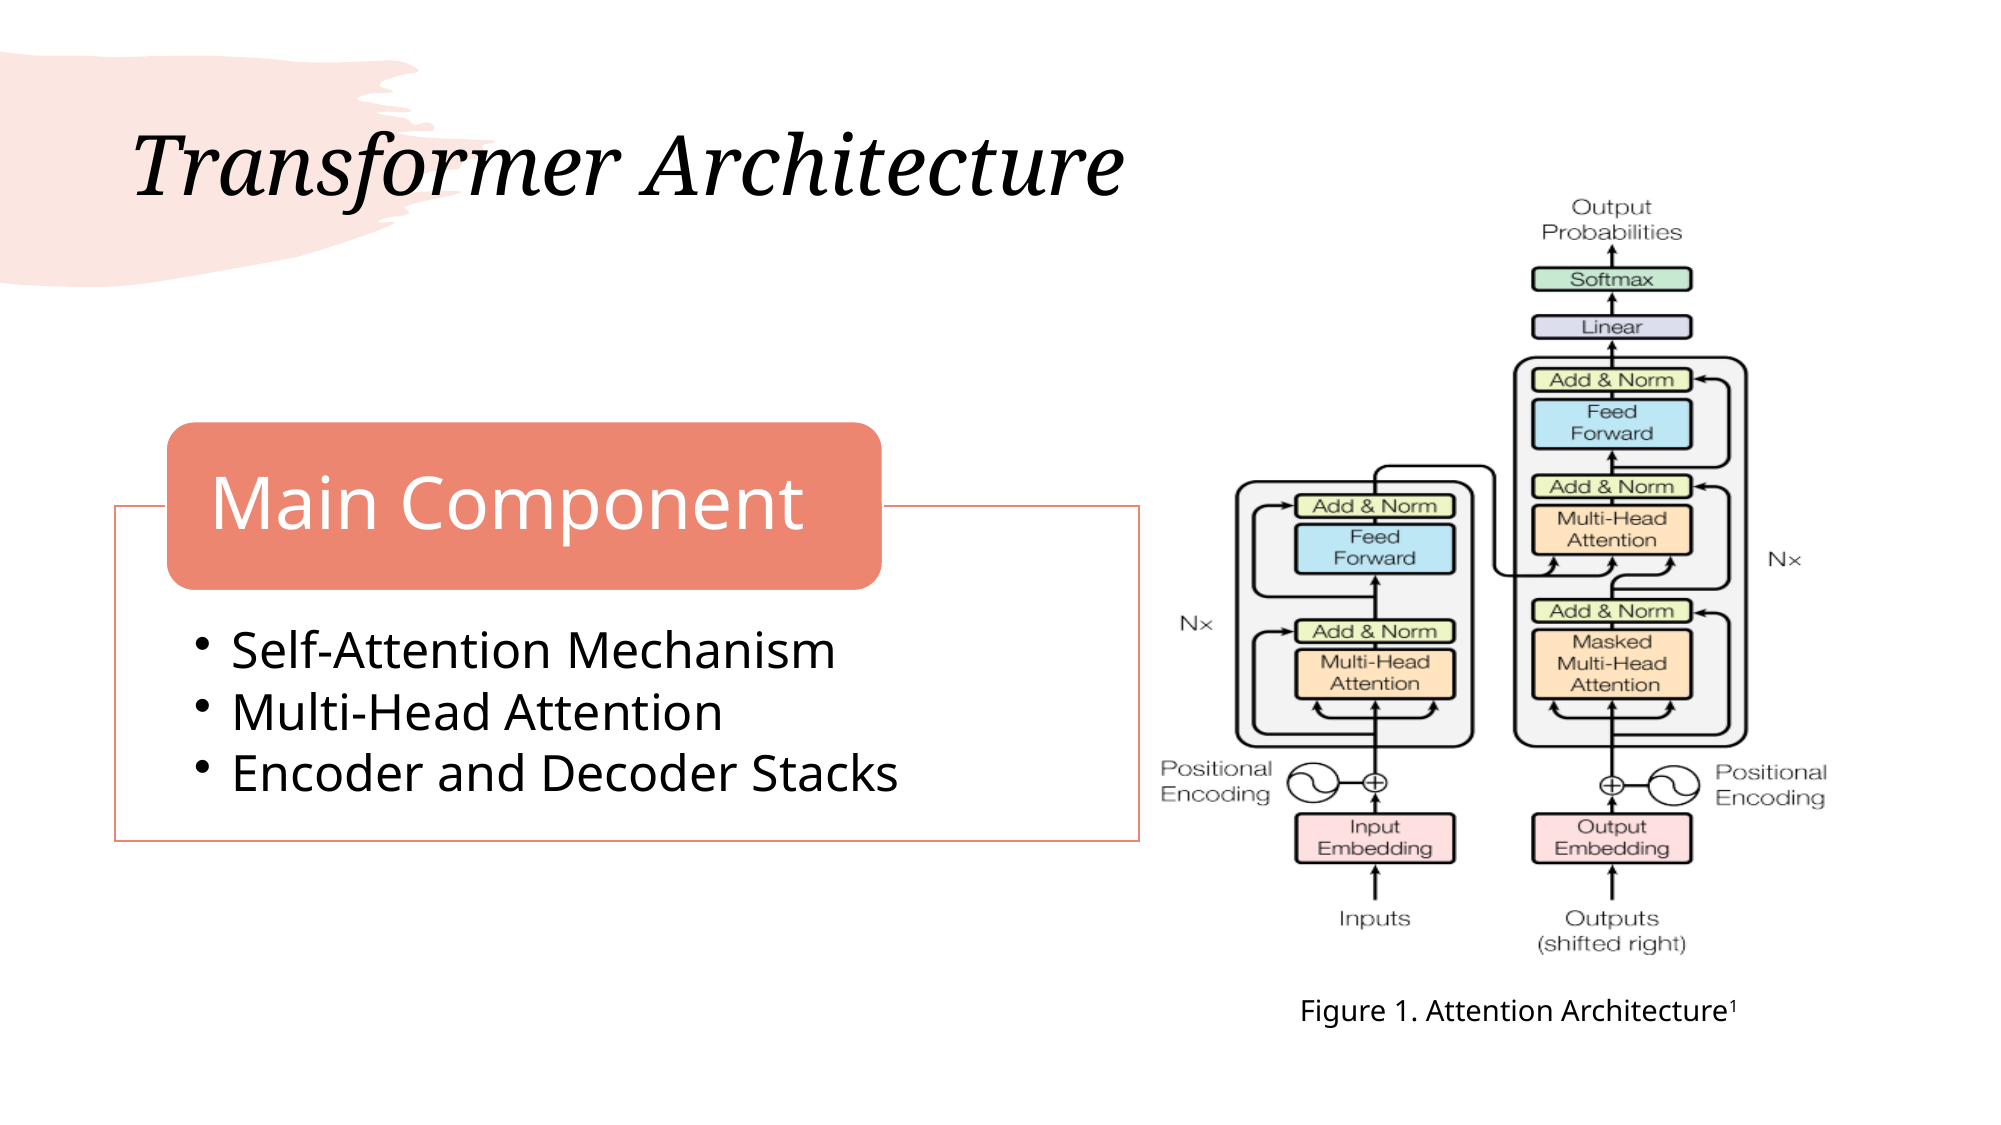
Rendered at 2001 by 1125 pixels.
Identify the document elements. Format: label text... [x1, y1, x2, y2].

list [1150, 174, 1840, 962]
text_box Figure 1. Attention Architecture1 [1198, 984, 1840, 1035]
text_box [114, 300, 1139, 962]
title Transformer Architecture [114, 59, 1840, 278]
